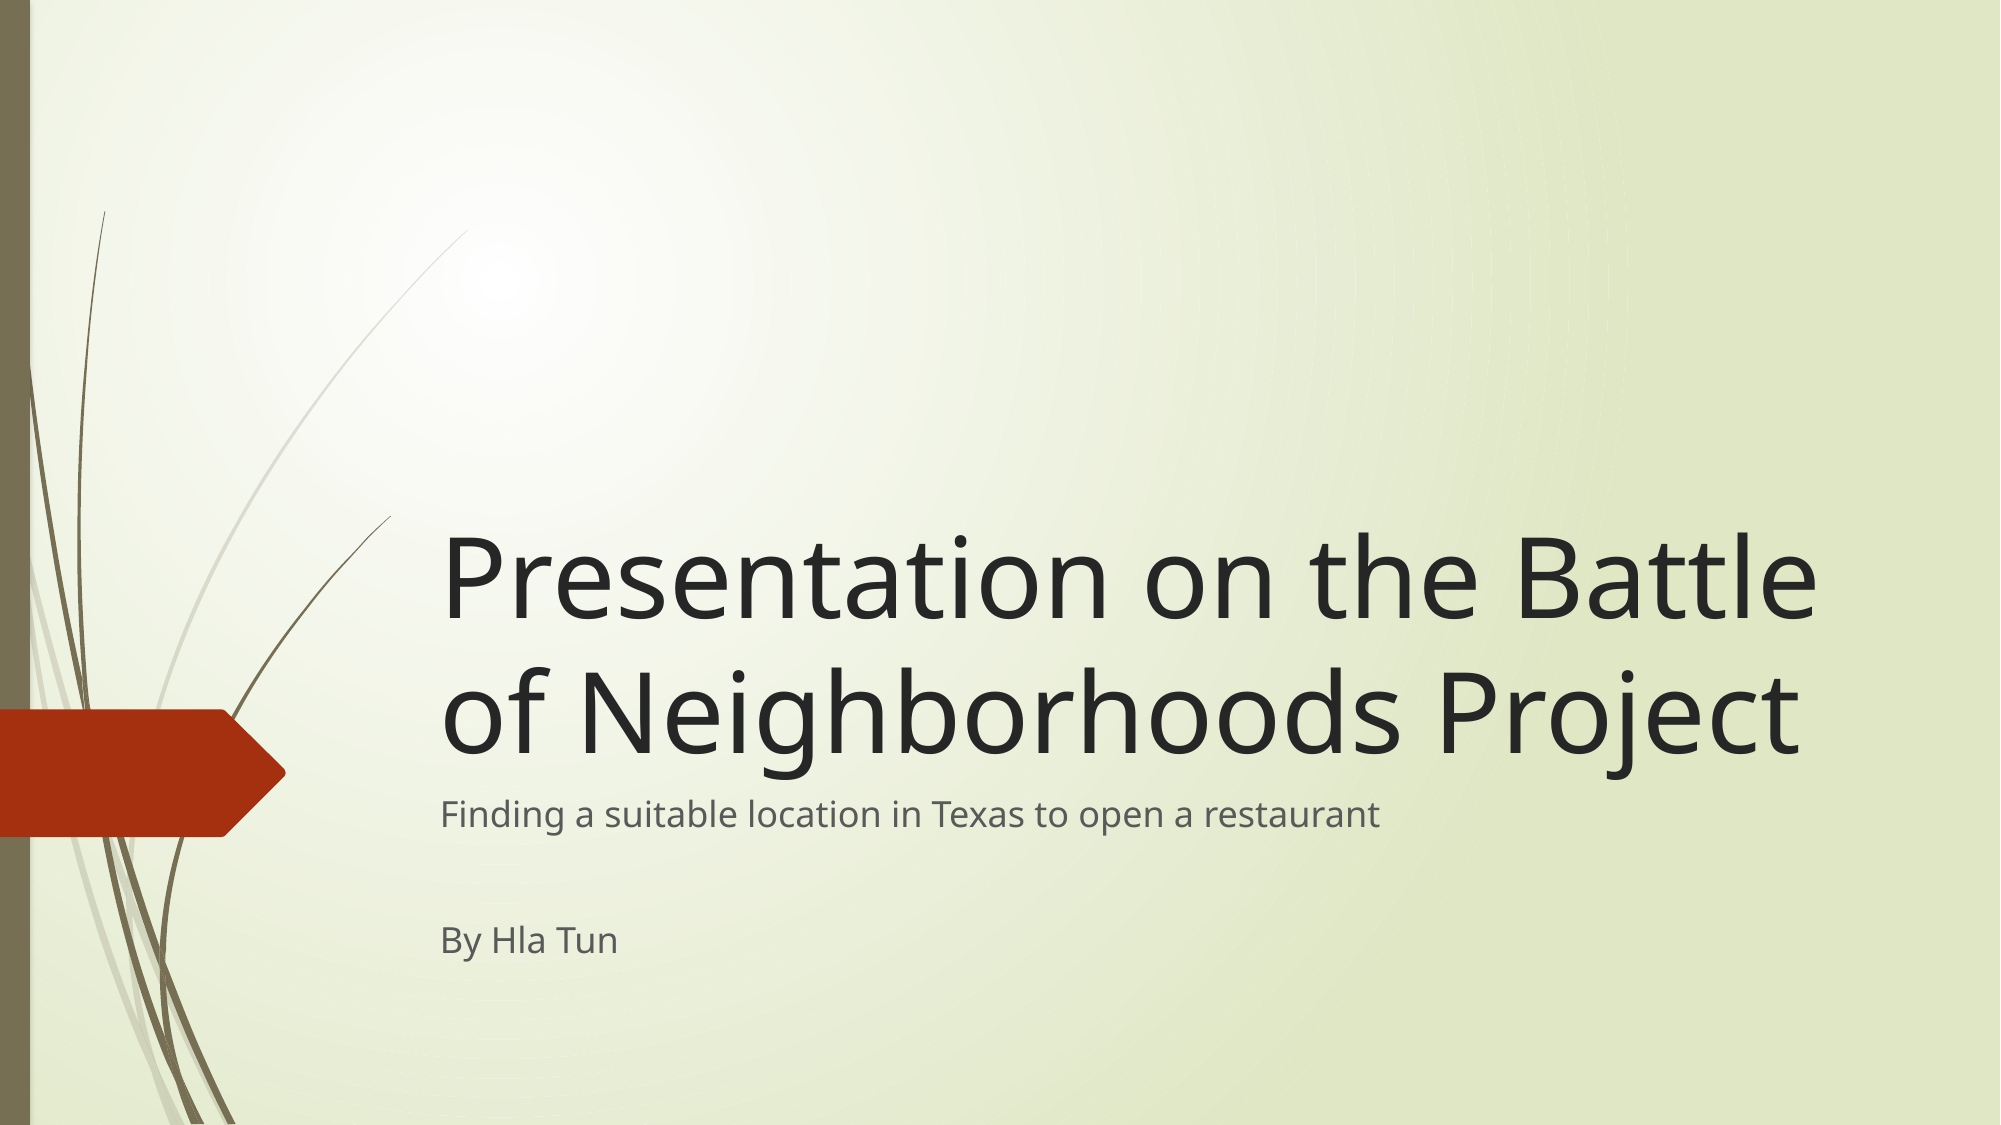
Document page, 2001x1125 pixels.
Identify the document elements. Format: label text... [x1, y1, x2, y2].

title Presentation on the Battle of Neighborhoods Project [424, 412, 1888, 783]
subtitle Finding a suitable location in Texas to open a restaurant By Hla Tun [424, 783, 1888, 969]
